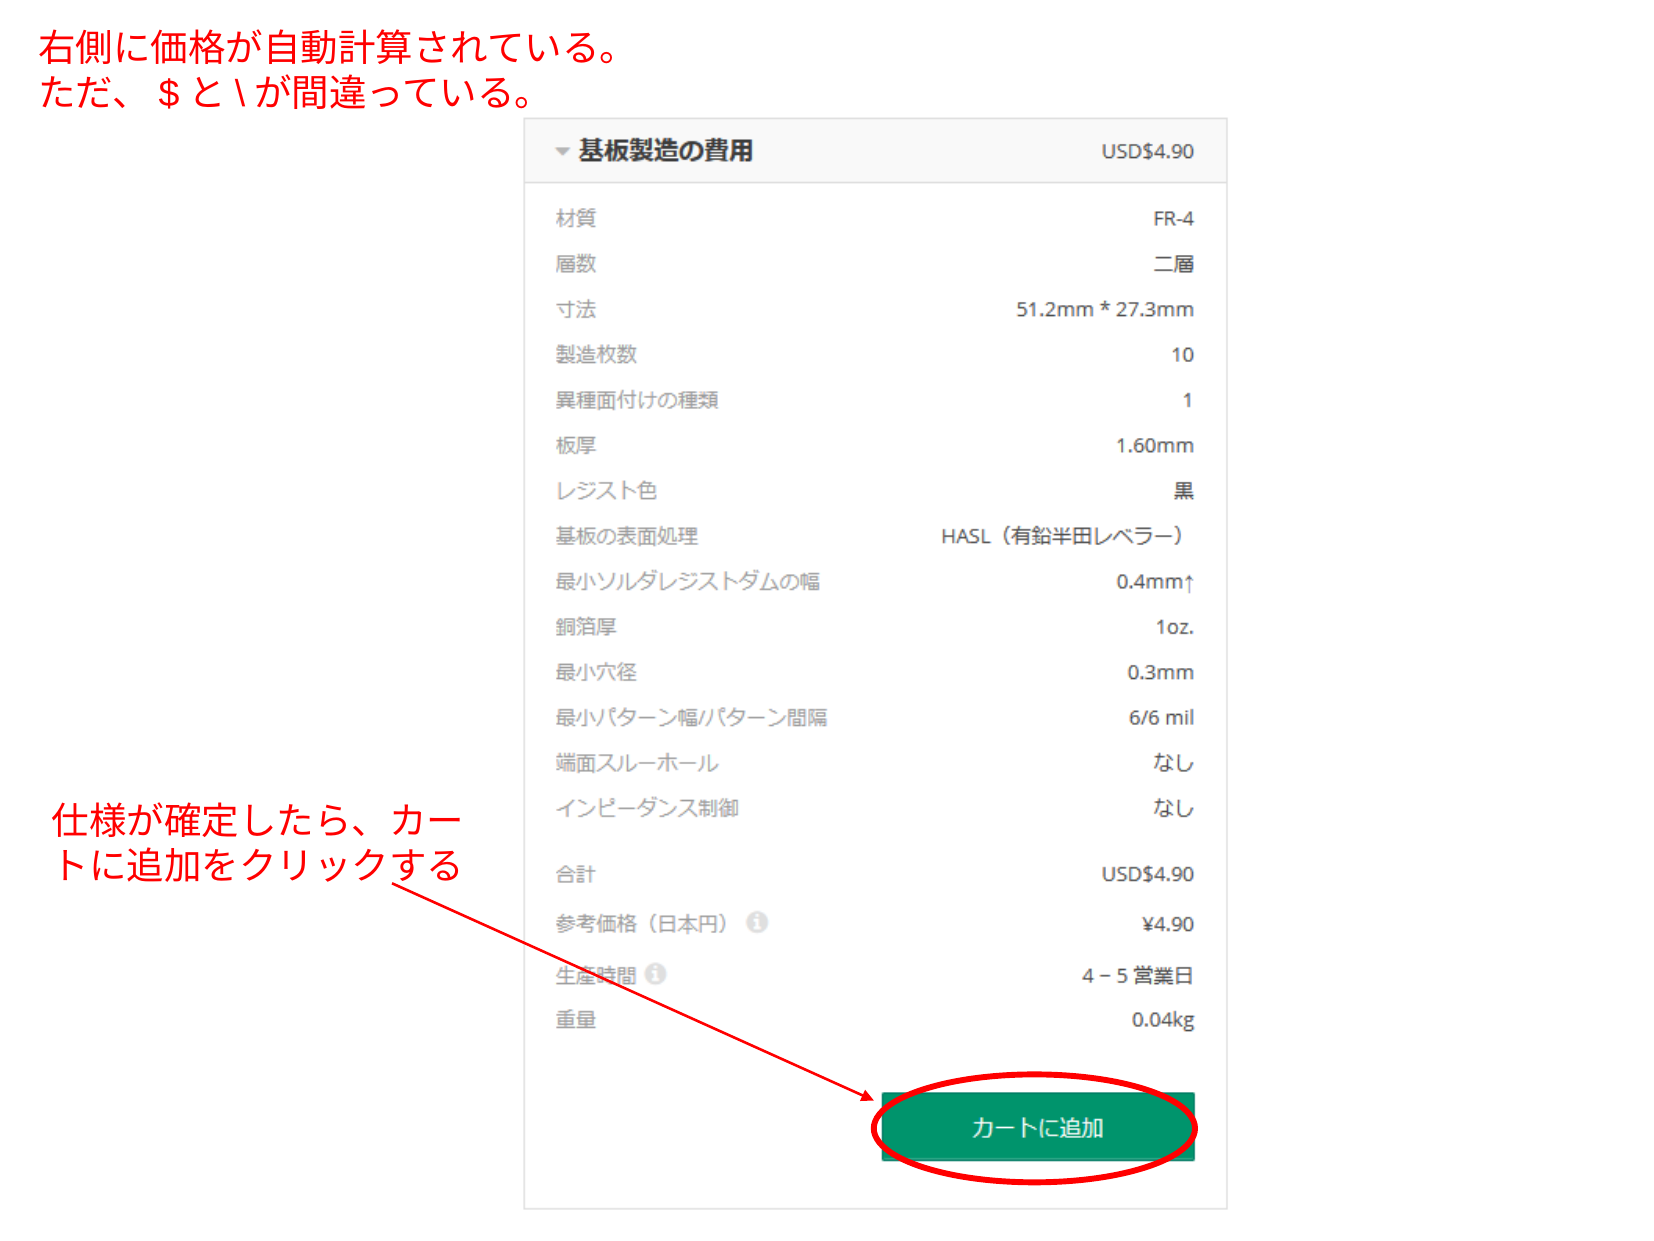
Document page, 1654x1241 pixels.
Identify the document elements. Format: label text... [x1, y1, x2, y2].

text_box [392, 883, 874, 1101]
text_box 仕様が確定したら、カートに追加をクリックする [37, 790, 489, 895]
text_box 右側に価格が自動計算されている。 ただ、$と\が間違っている。 [23, 16, 652, 122]
picture [519, 96, 1275, 1224]
